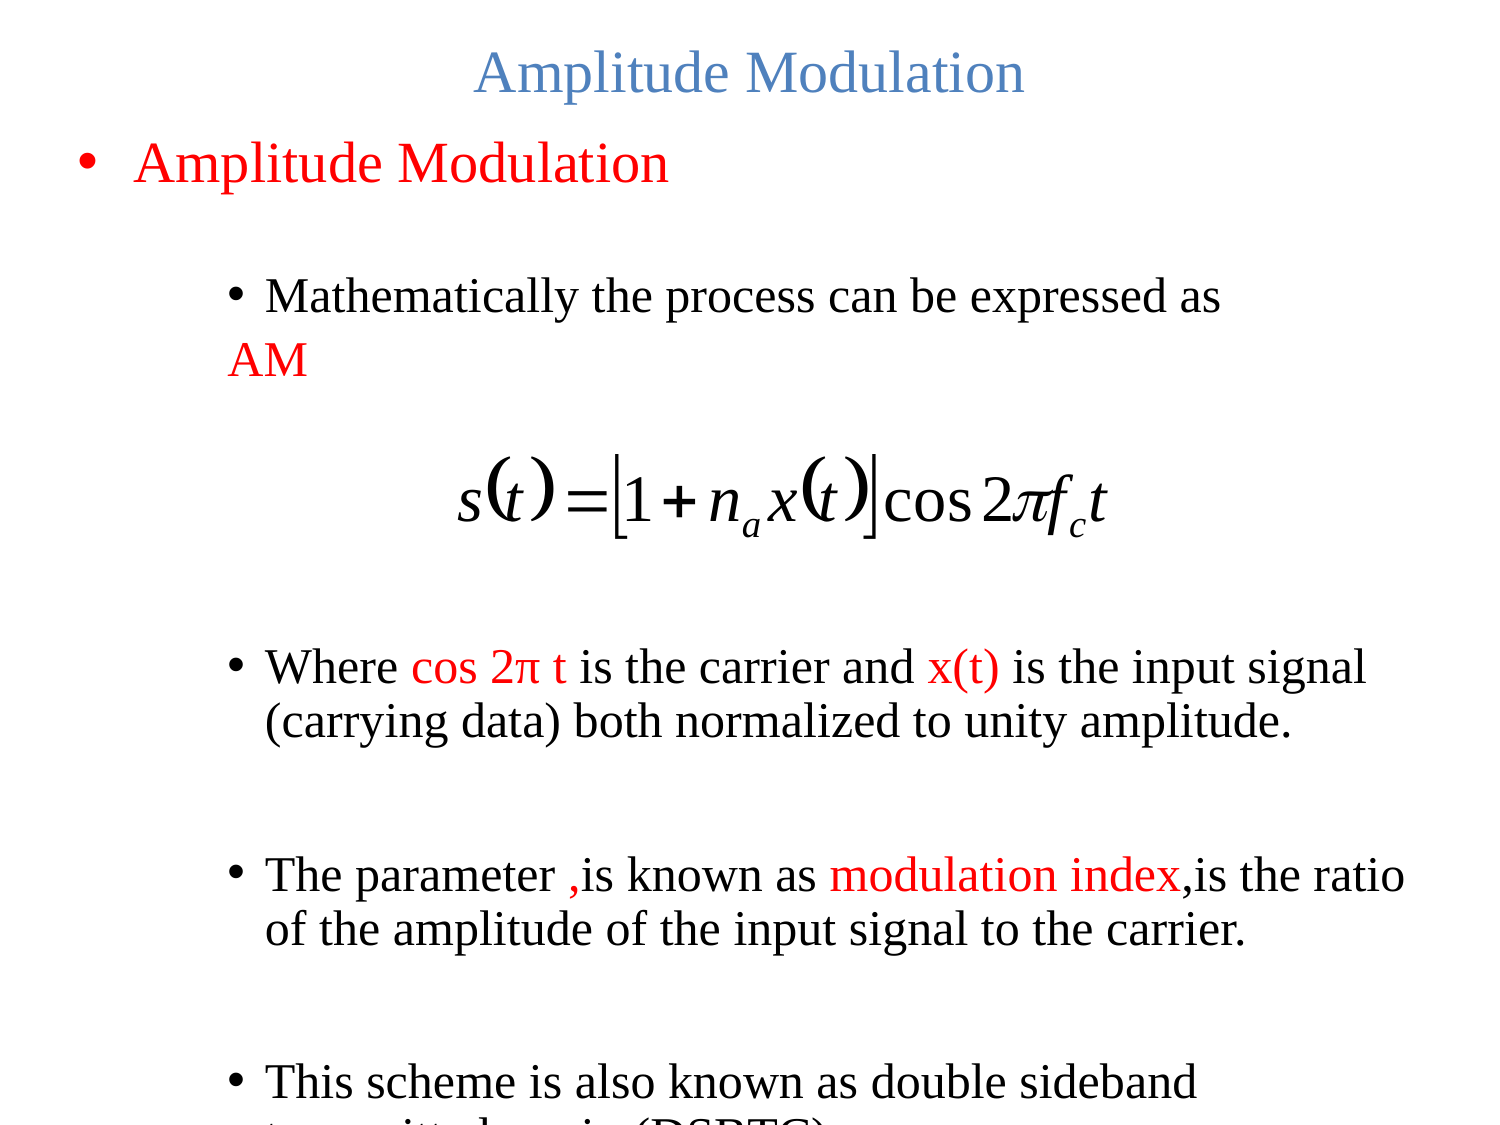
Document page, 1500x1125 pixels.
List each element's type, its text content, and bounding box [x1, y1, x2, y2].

title Amplitude Modulation [75, 24, 1425, 113]
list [446, 454, 1123, 555]
